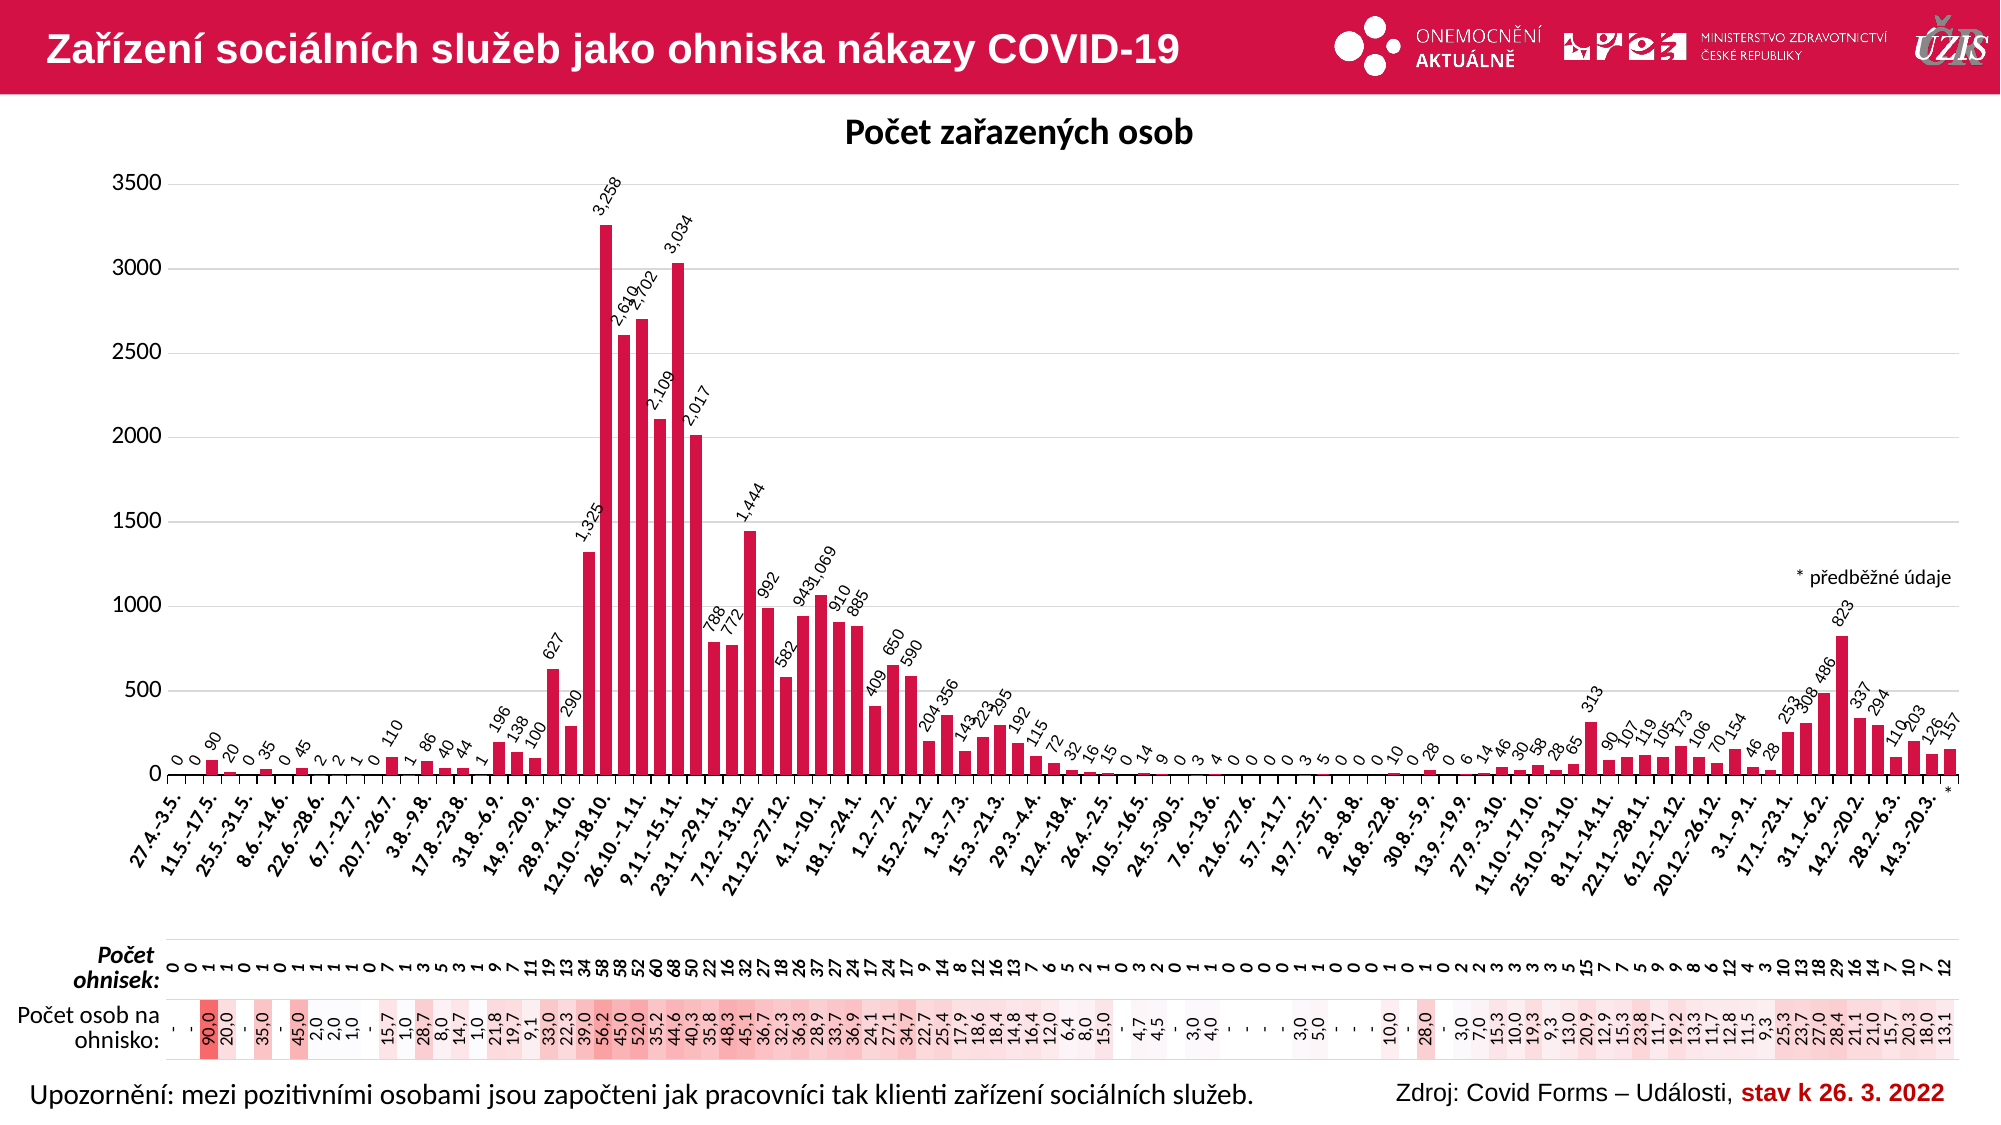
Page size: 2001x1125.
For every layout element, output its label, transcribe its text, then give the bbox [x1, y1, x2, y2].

chart [79, 146, 1984, 939]
table_cell [380, 1000, 486, 1059]
text_box Upozornění: mezi pozitivními osobami jsou započteni jak pracovníci tak klienti zařízení sociálních služeb. [14, 1068, 1294, 1118]
table_cell [166, 1000, 273, 1059]
table_header [700, 940, 807, 999]
table_cell [593, 1000, 700, 1059]
table_cell [807, 1000, 1959, 1059]
table_header [593, 940, 700, 999]
table_header [380, 940, 486, 999]
table_header [273, 940, 380, 999]
table_header [166, 940, 273, 999]
picture [1563, 31, 1888, 60]
table_header [486, 940, 593, 999]
table_cell [486, 1000, 593, 1059]
table_cell [273, 1000, 380, 1059]
title Zařízení sociálních služeb jako ohniska nákazy COVID-19 [31, 2, 1251, 98]
table_cell [700, 1000, 807, 1059]
table_cell Počet osob na ohnisko: [15, 1000, 166, 1059]
picture [1915, 15, 1989, 66]
table_header [807, 940, 1959, 999]
table_header Počet ohnisek: [15, 940, 166, 1000]
text_box Počet zařazených osob [79, 99, 1960, 146]
text_box Zdroj: Covid Forms – Události, stav k 26. 3. 2022 [1357, 1068, 1984, 1114]
picture [1334, 16, 1542, 76]
